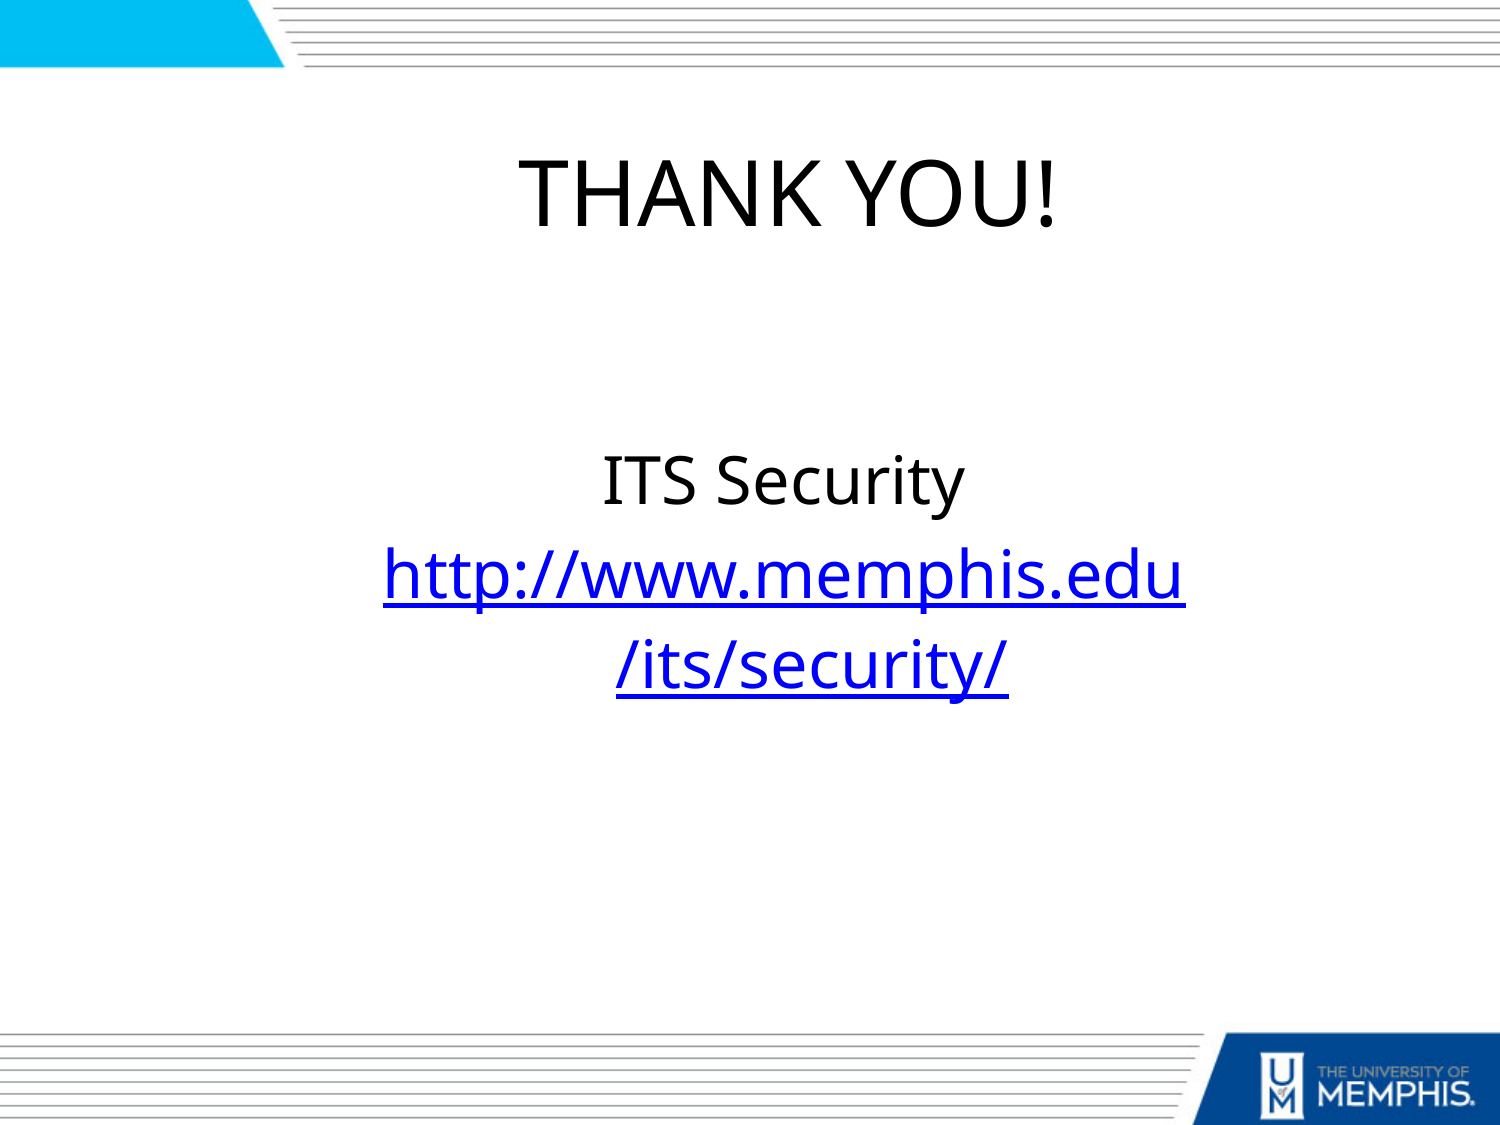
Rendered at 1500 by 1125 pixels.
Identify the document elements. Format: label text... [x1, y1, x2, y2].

picture [0, 0, 1500, 1125]
list ITS Security http://www.memphis.edu/its/security/ [200, 337, 1369, 1026]
title THANK YOU! [174, 75, 1332, 305]
